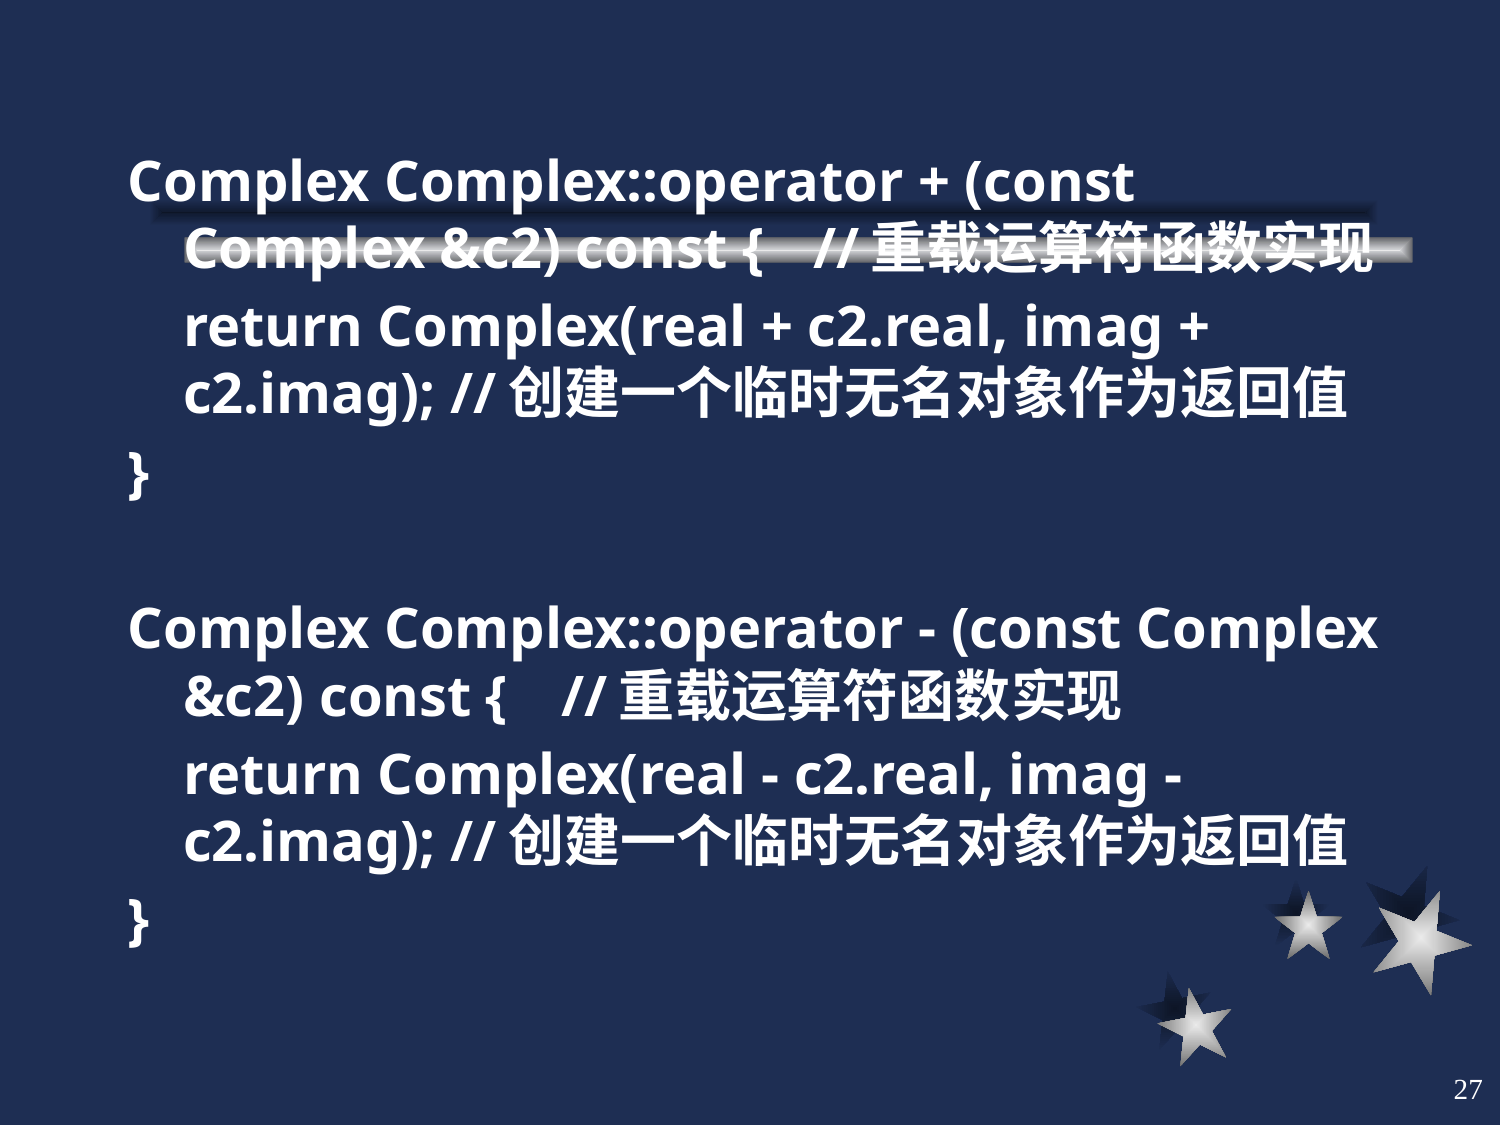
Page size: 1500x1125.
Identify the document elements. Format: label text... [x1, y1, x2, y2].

text_box [1409, 1062, 1498, 1113]
list Complex Complex::operator + (const Complex &c2) const { //重载运算符函数实现 return Complex(real + c2.real, imag + c2.imag); //创建一个临时无名对象作为返回值 } Complex Complex::operator - (const Complex &c2) const { //重载运算符函数实现 return Complex(real - c2.real, imag - c2.imag); //创建一个临时无名对象作为返回值 } [112, 137, 1401, 1001]
